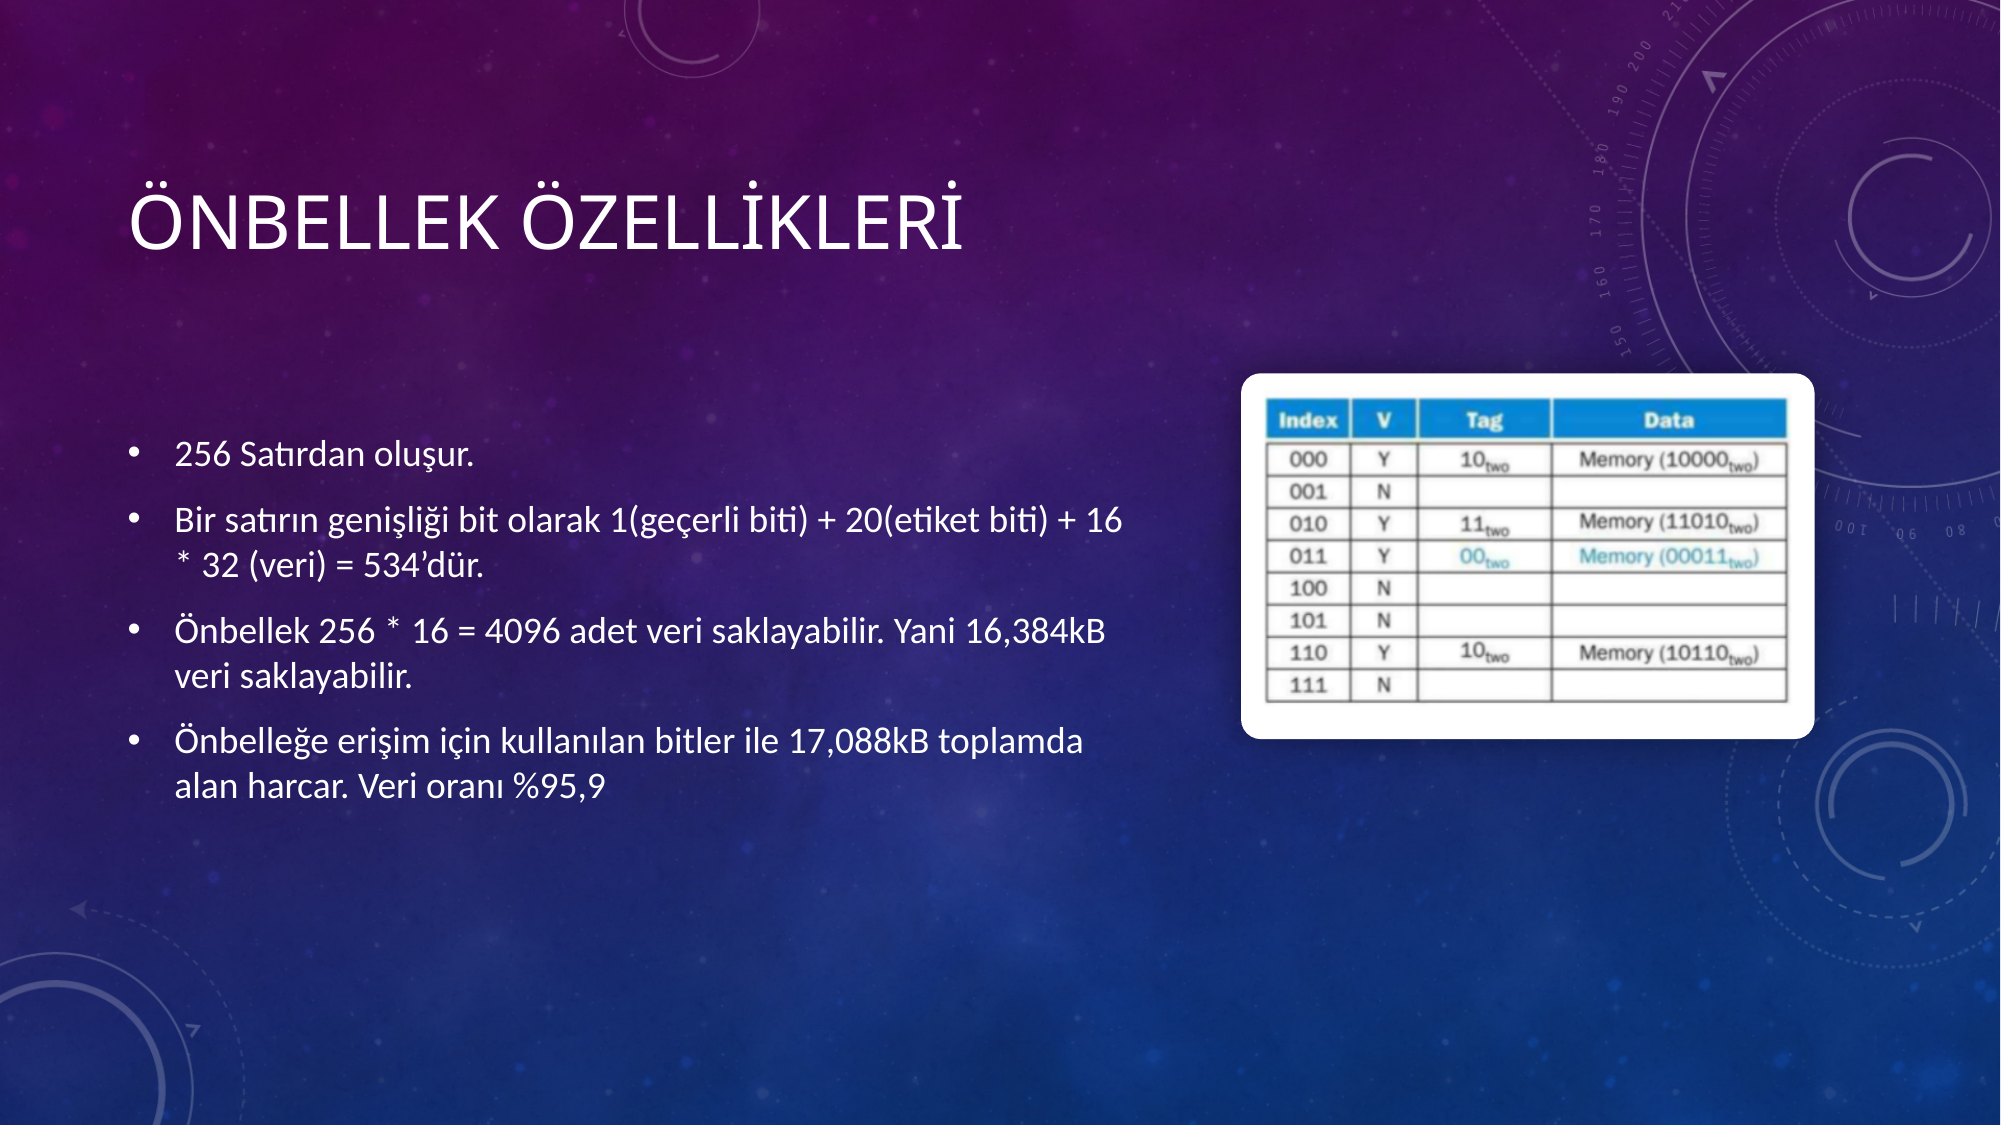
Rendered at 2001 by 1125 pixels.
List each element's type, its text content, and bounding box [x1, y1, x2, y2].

picture [0, 0, 2001, 1125]
title önbellek özellikleri [112, 99, 1144, 339]
list 256 Satırdan oluşur. Bir satırın genişliği bit olarak 1(geçerli biti) + 20(etiket biti) + 16 * 32 (veri) = 534’dür. Önbellek 256 * 16 = 4096 adet veri saklayabilir. Yani 16,384kB veri saklayabilir. Önbelleğe erişim için kullanılan bitler ile 17,088kB toplamda alan harcar. Veri oranı %95,9 [112, 351, 1144, 950]
